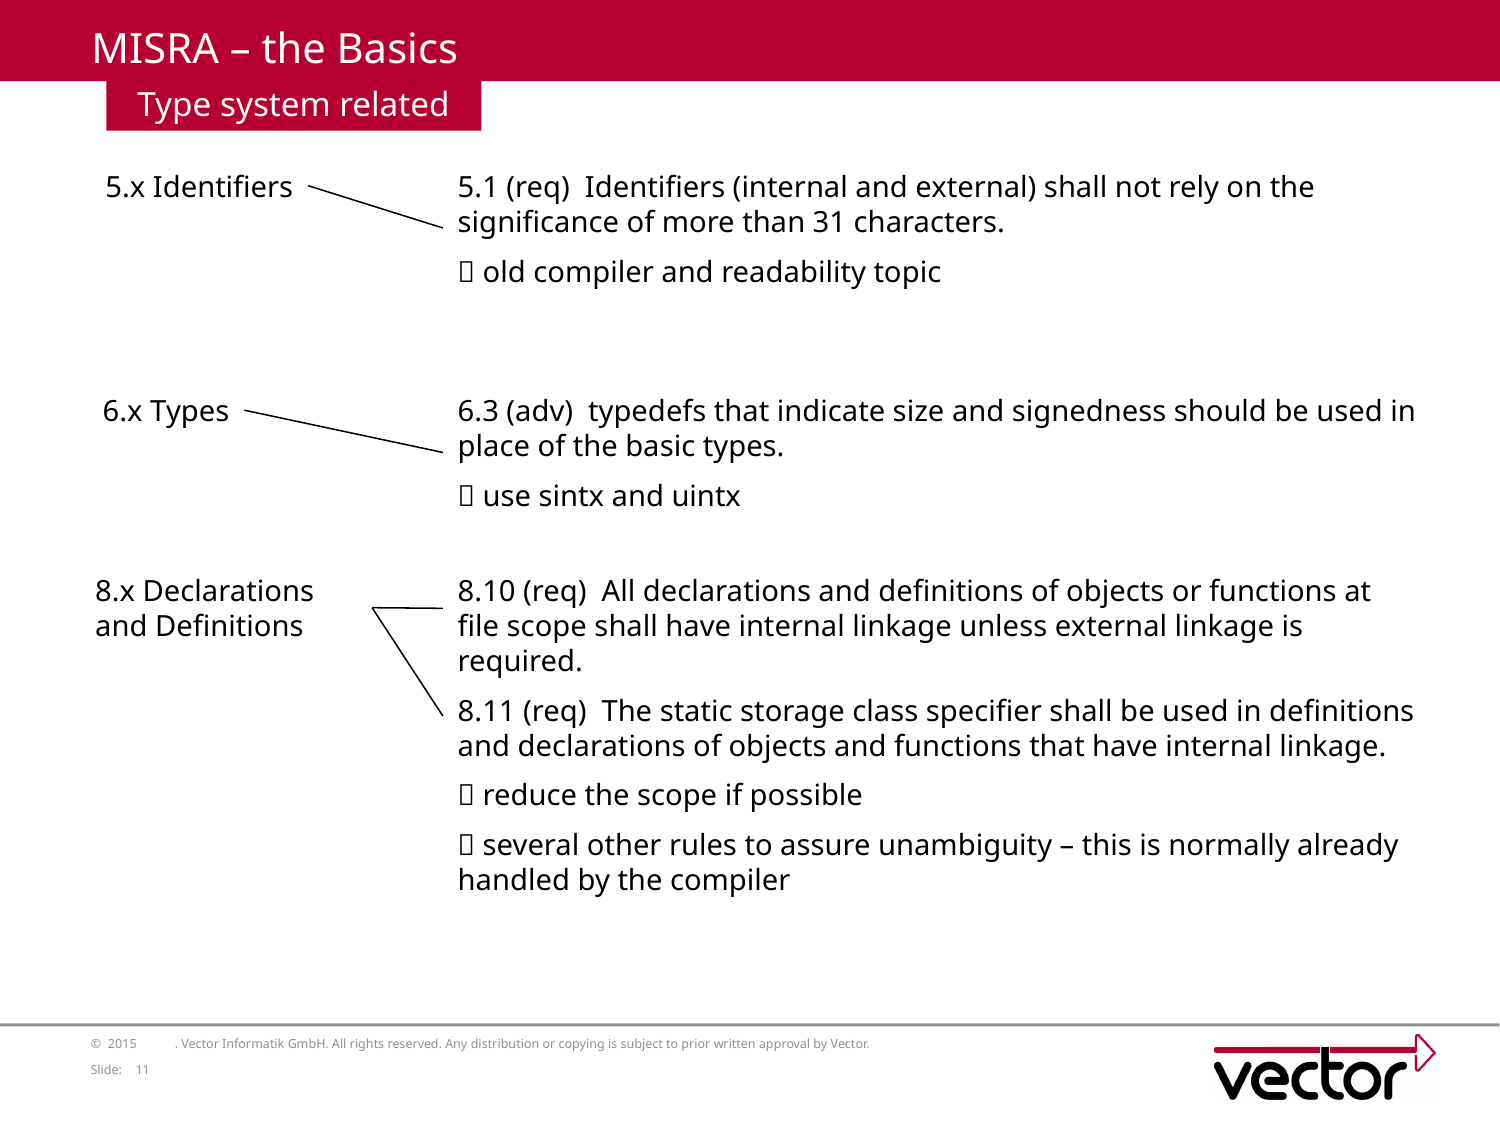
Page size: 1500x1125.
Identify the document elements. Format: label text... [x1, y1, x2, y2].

text_box 6.3 (adv) typedefs that indicate size and signedness should be used in place of the basic types.  use sintx and uintx [442, 385, 1436, 520]
picture [1214, 1034, 1436, 1100]
text_box 6.x Types [87, 385, 245, 436]
text_box 8.10 (req) All declarations and definitions of objects or functions at file scope shall have internal linkage unless external linkage is required. 8.11 (req) The static storage class specifier shall be used in definitions and declarations of objects and functions that have internal linkage.  reduce the scope if possible  several other rules to assure unambiguity – this is normally already handled by the compiler [442, 565, 1436, 904]
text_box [371, 608, 444, 717]
text_box 8.x Declarations and Definitions [80, 565, 373, 650]
title MISRA – the Basics [91, 14, 1287, 80]
text_box Type system related [106, 76, 482, 131]
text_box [251, 410, 444, 455]
text_box 5.x Identifiers [90, 160, 309, 211]
text_box 5.1 (req) Identifiers (internal and external) shall not rely on the significance of more than 31 characters.  old compiler and readability topic [442, 160, 1436, 296]
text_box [318, 185, 444, 231]
